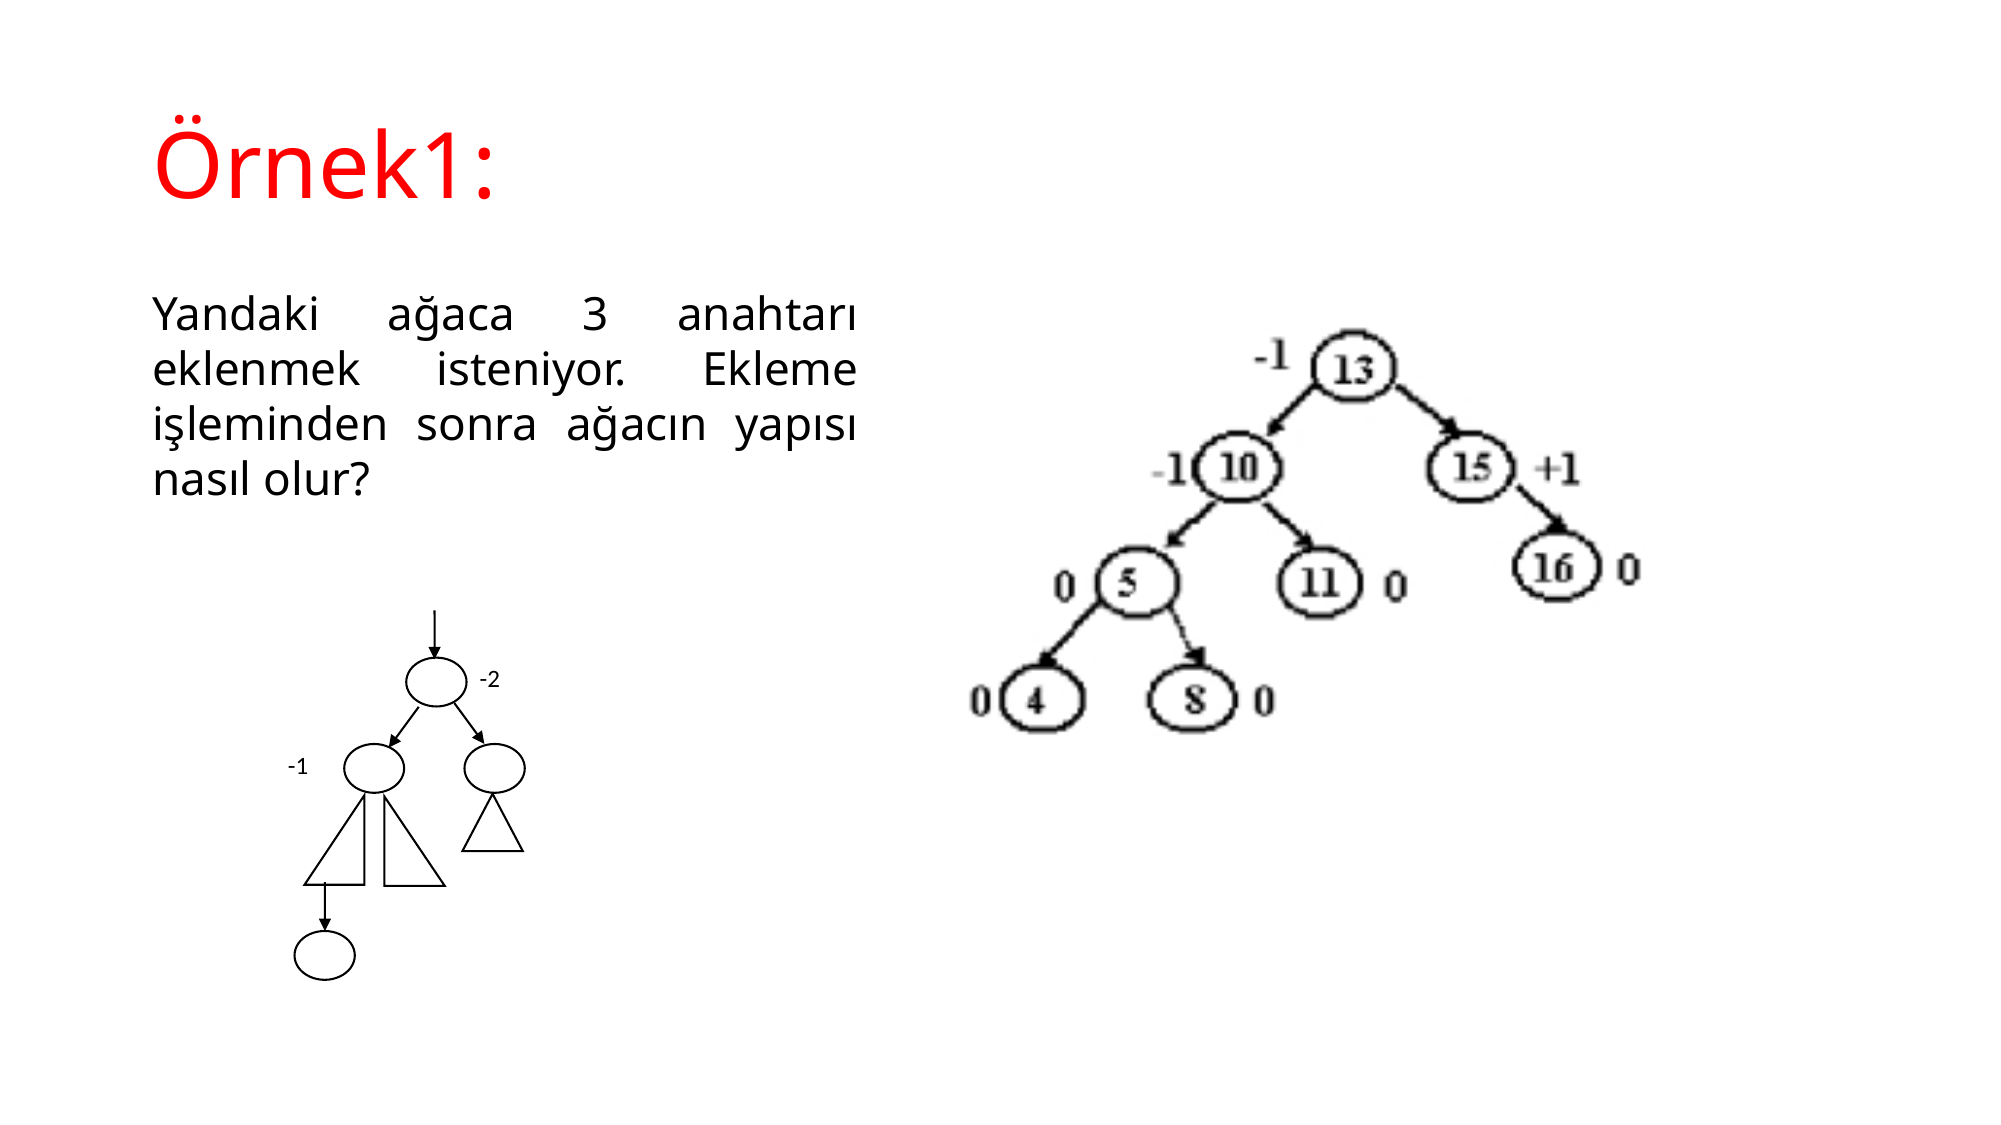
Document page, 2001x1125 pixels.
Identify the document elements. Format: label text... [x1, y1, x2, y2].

text_box Yandaki ağaca 3 anahtarı eklenmek isteniyor. Ekleme işleminden sonra ağacın yapısı nasıl olur? [137, 277, 874, 512]
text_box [273, 610, 584, 980]
title Örnek1: [137, 59, 1863, 278]
picture [959, 306, 1647, 738]
